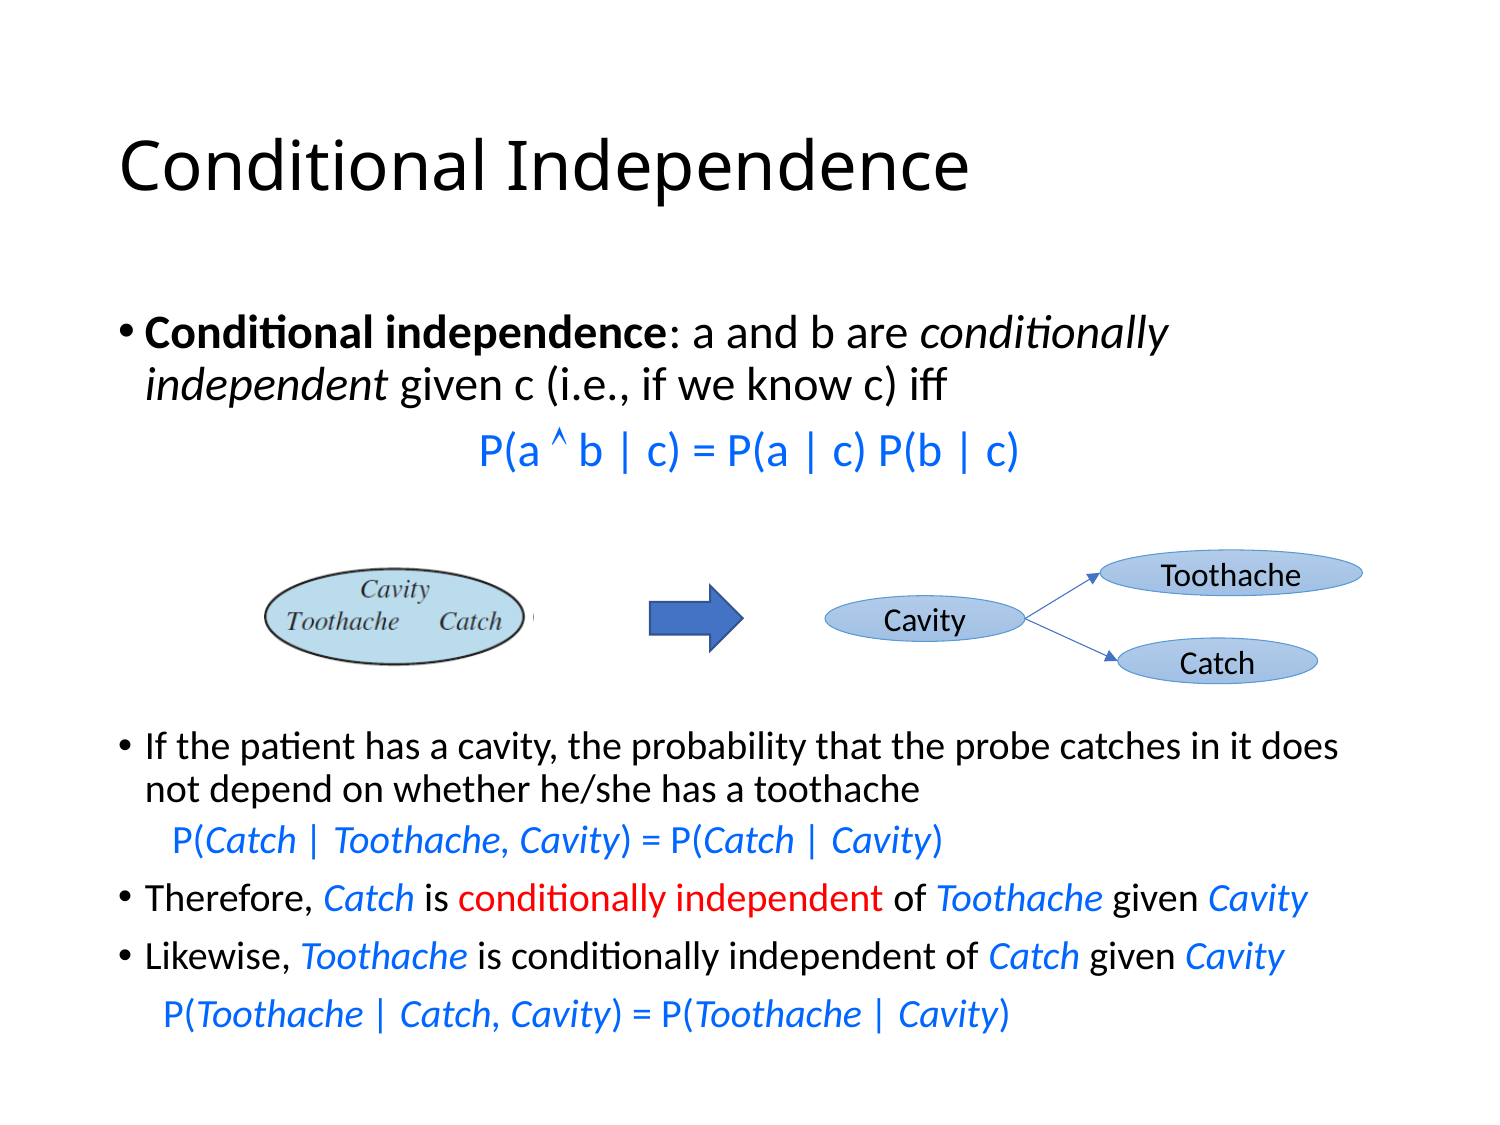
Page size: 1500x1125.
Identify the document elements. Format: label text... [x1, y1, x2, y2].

picture [214, 560, 534, 678]
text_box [824, 549, 1363, 684]
list Conditional independence: a and b are conditionally independent given c (i.e., if we know c) iff P(a  b | c) = P(a | c) P(b | c) If the patient has a cavity, the probability that the probe catches in it does not depend on whether he/she has a toothache P(Catch | Toothache, Cavity) = P(Catch | Cavity) Therefore, Catch is conditionally independent of Toothache given Cavity Likewise, Toothache is conditionally independent of Catch given Cavity P(Toothache | Catch, Cavity) = P(Toothache | Cavity) [103, 299, 1397, 1050]
title Conditional Independence [103, 59, 1397, 278]
text_box [648, 583, 745, 654]
